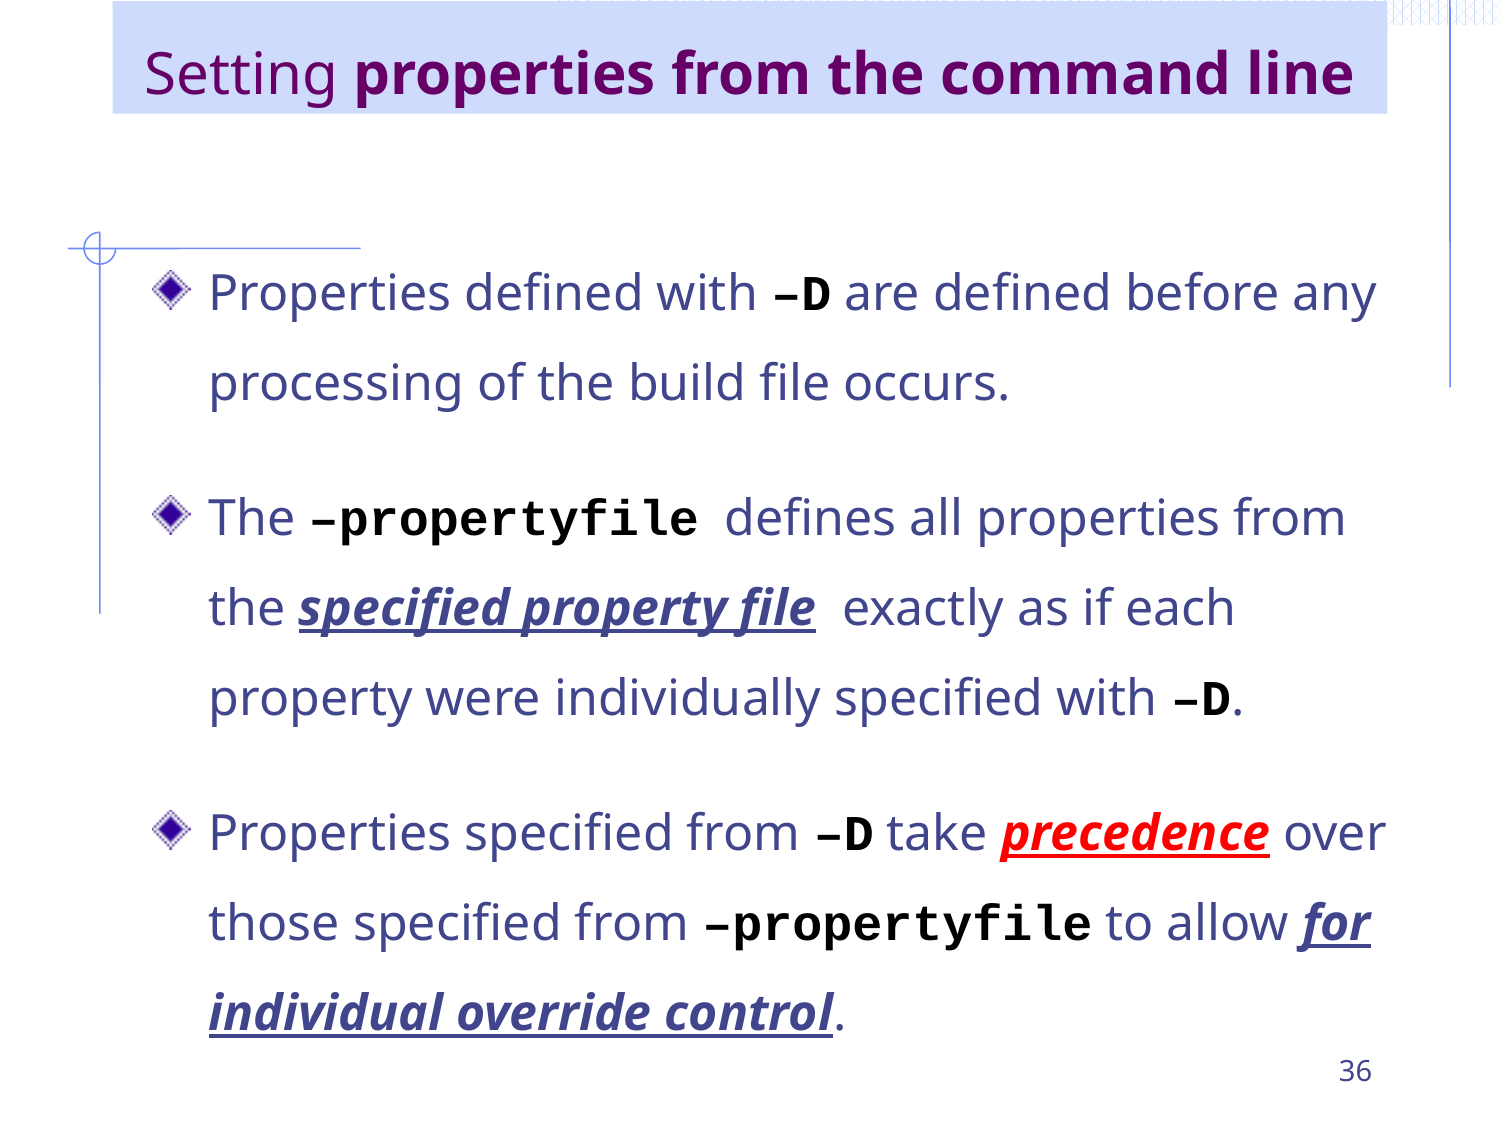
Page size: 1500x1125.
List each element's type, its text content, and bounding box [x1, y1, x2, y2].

slide_number 36 [1074, 1046, 1388, 1101]
picture [152, 495, 191, 535]
title Setting properties from the command line [112, 0, 1388, 114]
picture [152, 810, 191, 850]
picture [152, 270, 191, 310]
list Properties defined with –D are defined before any processing of the build file occurs. The –propertyfile defines all properties from the specified property file exactly as if each property were individually specified with –D. Properties specified from –D take precedence over those specified from –propertyfile to allow for individual override control. [137, 222, 1413, 1046]
